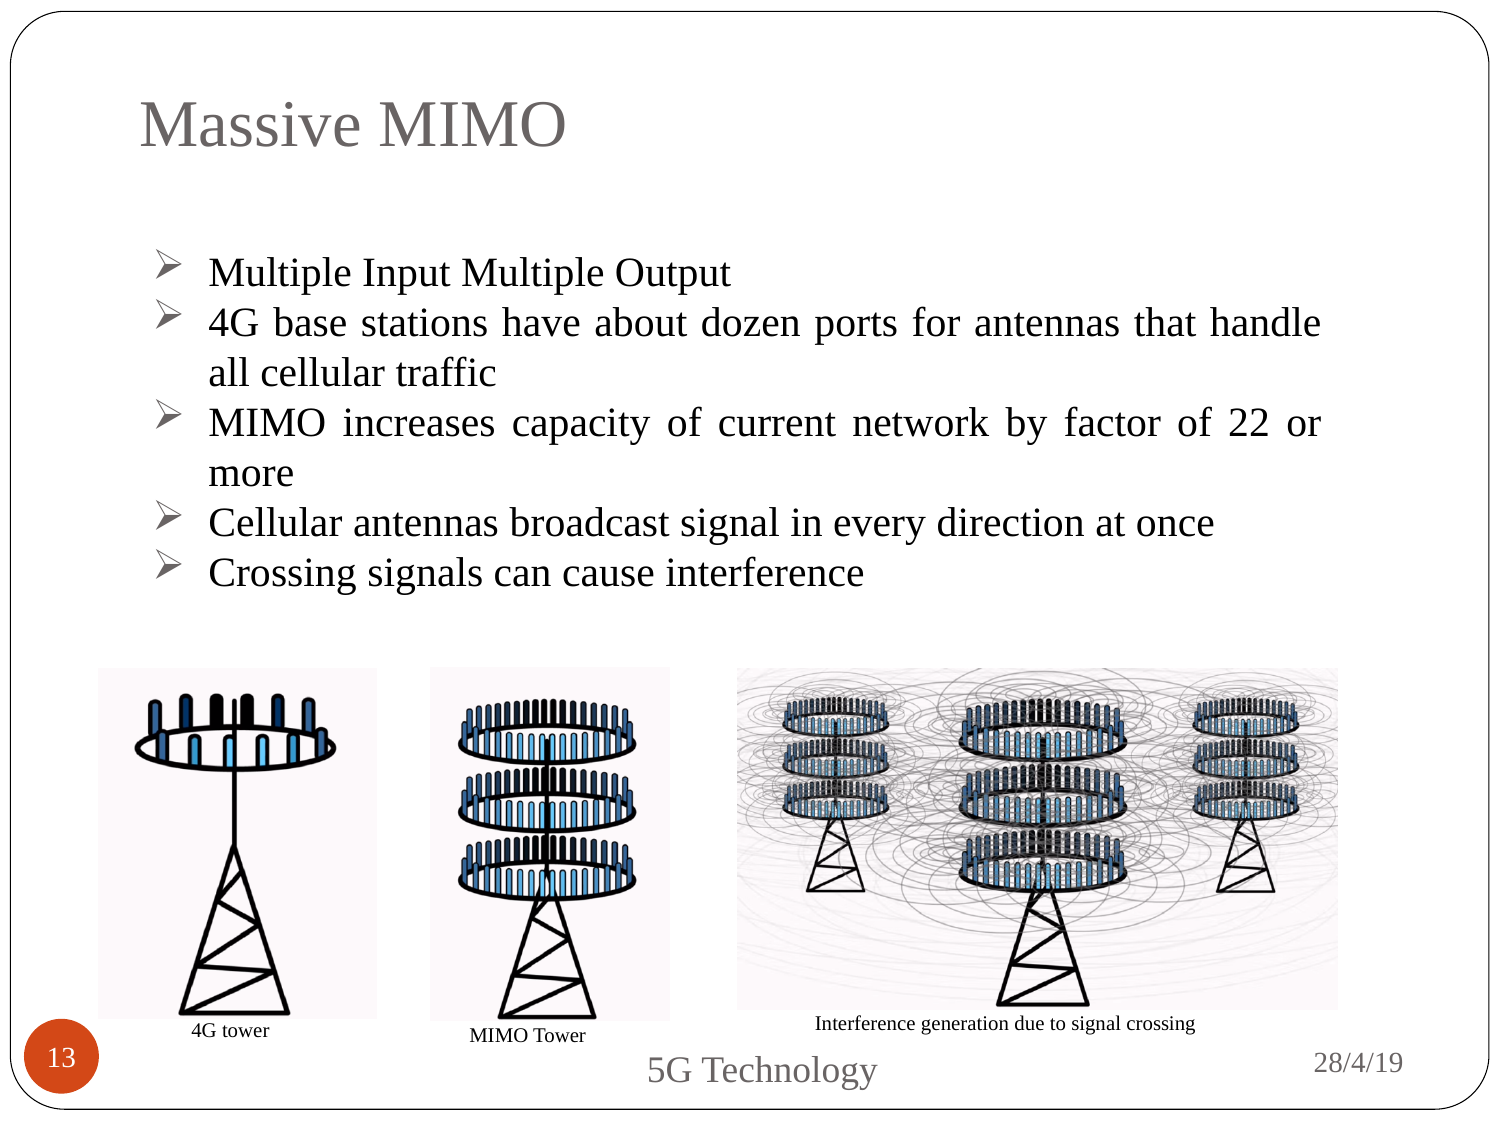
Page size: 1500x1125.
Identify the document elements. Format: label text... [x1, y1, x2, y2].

text_box 13 [23, 1018, 99, 1094]
text_box Massive MIMO [125, 37, 1475, 175]
text_box Multiple Input Multiple Output 4G base stations have about dozen ports for antennas that handle all cellular traffic MIMO increases capacity of current network by factor of 22 or more Cellular antennas broadcast signal in every direction at once Crossing signals can cause interference [137, 237, 1338, 1050]
picture [429, 666, 670, 1021]
text_box MIMO Tower [454, 1029, 619, 1054]
text_box Interference generation due to signal crossing [800, 1019, 1294, 1042]
text_box 4G tower [176, 1027, 300, 1050]
picture [98, 668, 378, 1019]
text_box 5G Technology [399, 1050, 1012, 1098]
text_box 28/4/19 [1012, 1021, 1419, 1100]
picture [737, 668, 1338, 1010]
